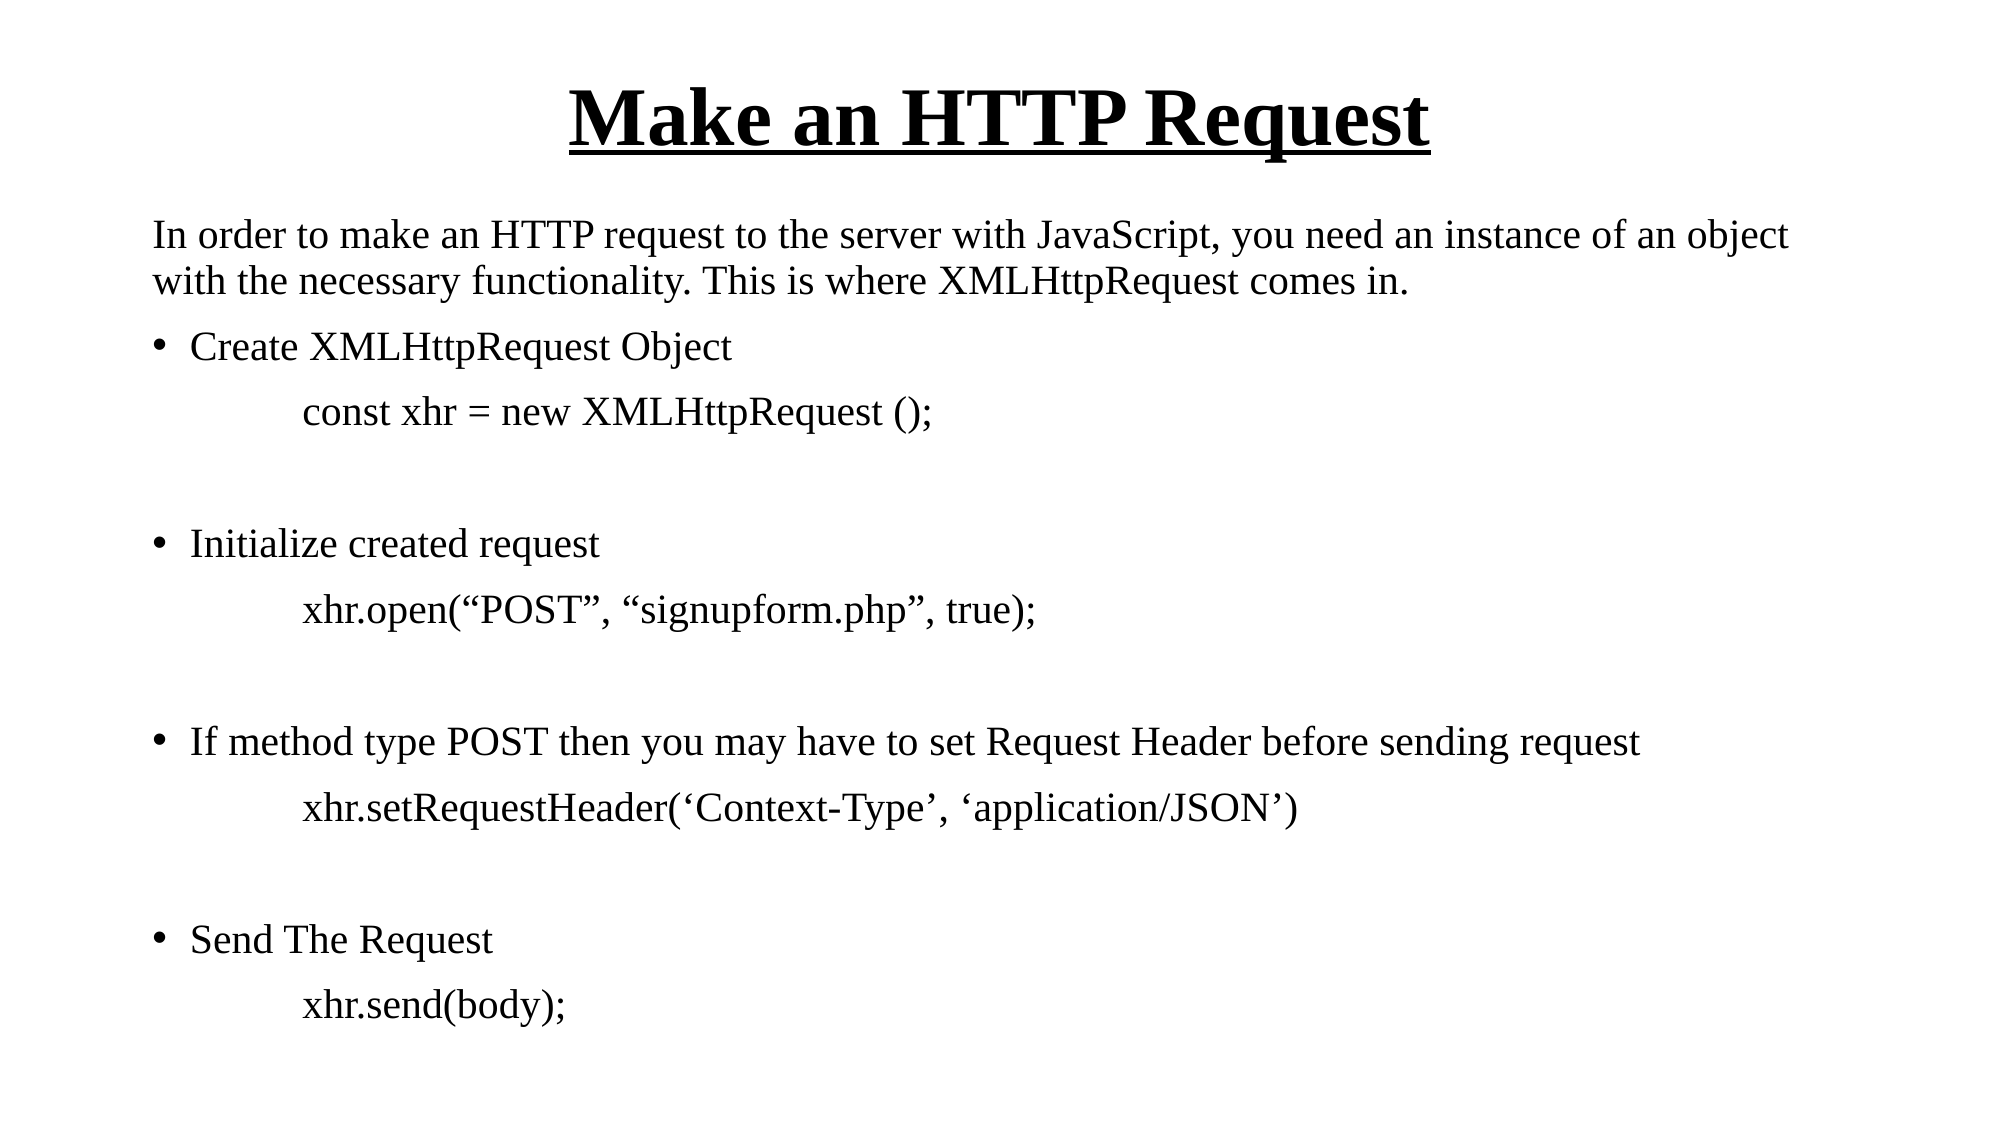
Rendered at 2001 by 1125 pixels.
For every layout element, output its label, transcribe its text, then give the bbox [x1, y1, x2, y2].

title Make an HTTP Request [137, 9, 1863, 205]
list In order to make an HTTP request to the server with JavaScript, you need an instance of an object with the necessary functionality. This is where XMLHttpRequest comes in. Create XMLHttpRequest Object const xhr = new XMLHttpRequest (); Initialize created request xhr.open(“POST”, “signupform.php”, true); If method type POST then you may have to set Request Header before sending request xhr.setRequestHeader(‘Context-Type’, ‘application/JSON’) Send The Request xhr.send(body); [137, 205, 1863, 1097]
